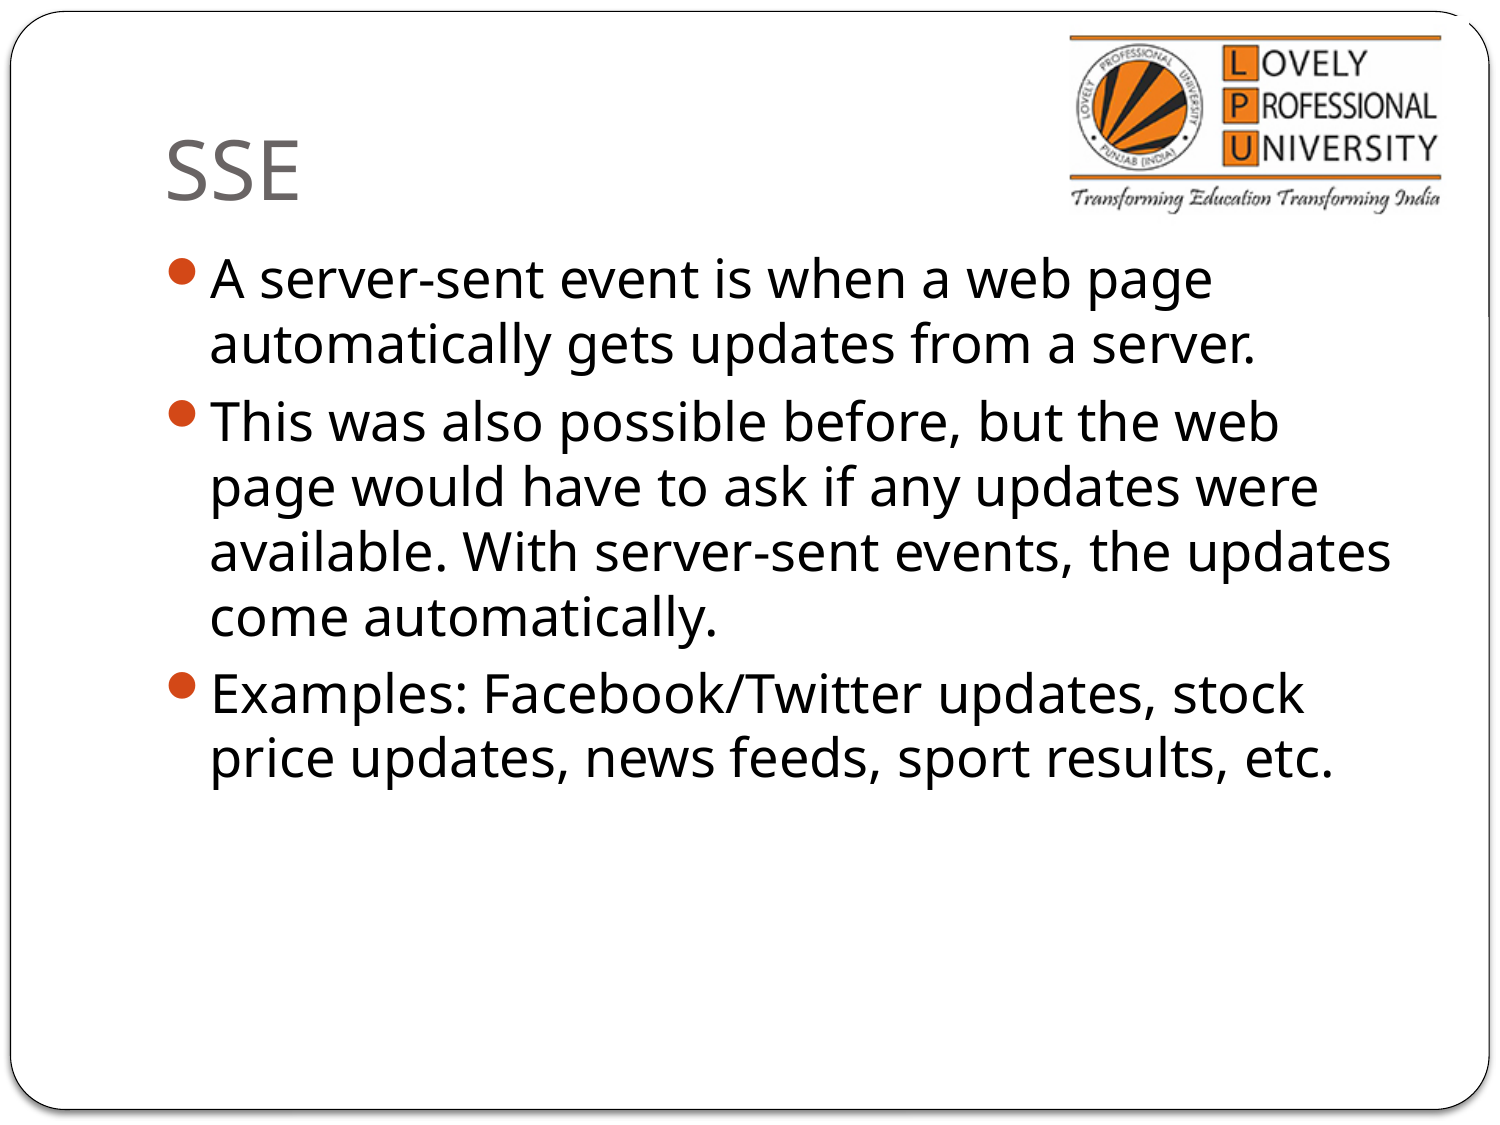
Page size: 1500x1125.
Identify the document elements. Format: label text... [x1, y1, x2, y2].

picture [1055, 15, 1470, 229]
title SSE [150, 45, 1050, 233]
list A server-sent event is when a web page automatically gets updates from a server. This was also possible before, but the web page would have to ask if any updates were available. With server-sent events, the updates come automatically. Examples: Facebook/Twitter updates, stock price updates, news feeds, sport results, etc. [150, 237, 1425, 988]
